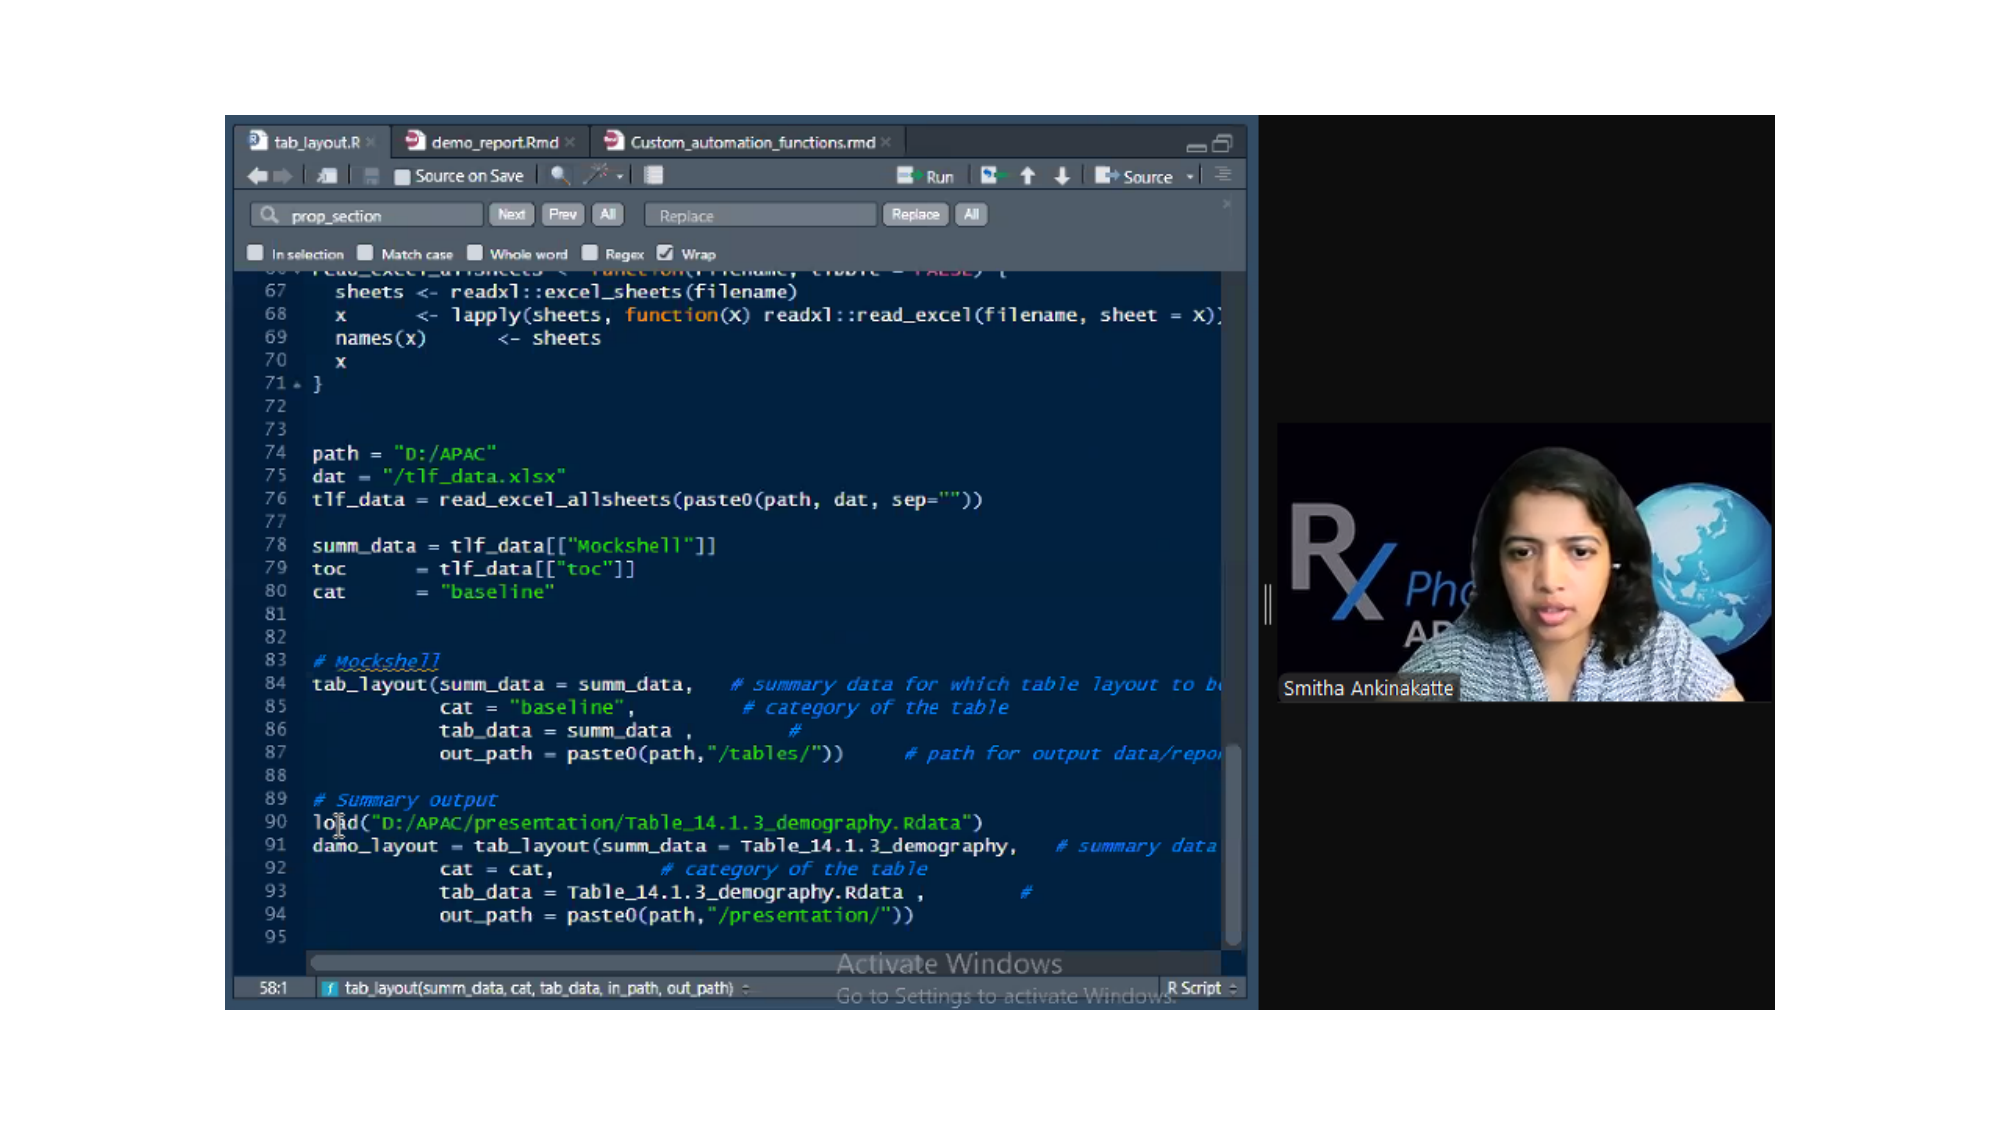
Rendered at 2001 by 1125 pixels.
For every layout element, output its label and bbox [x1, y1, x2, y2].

picture [225, 115, 1775, 1010]
